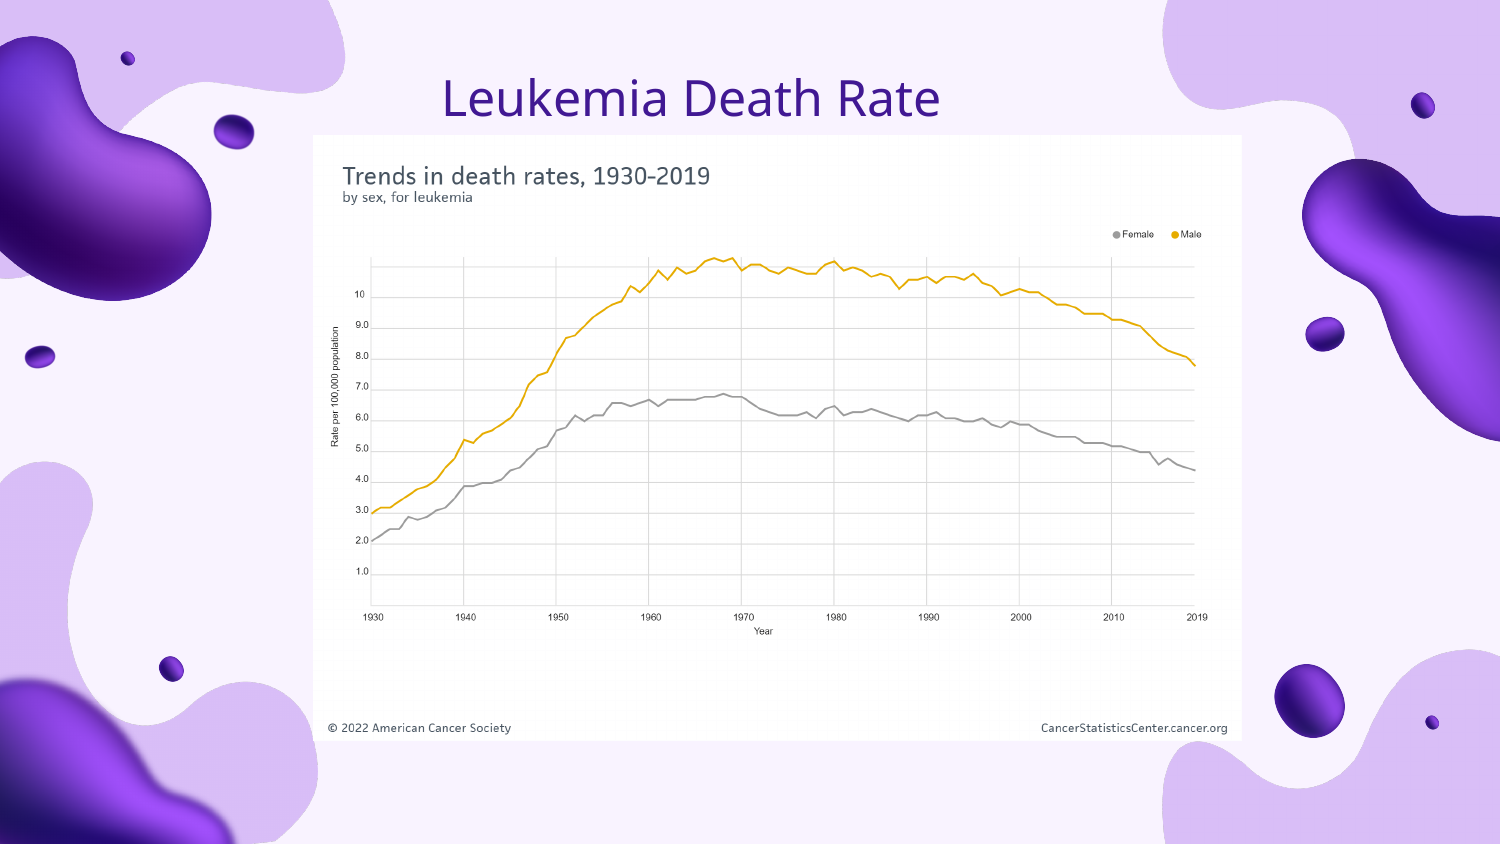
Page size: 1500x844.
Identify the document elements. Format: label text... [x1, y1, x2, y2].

text_box Leukemia Death Rate [426, 59, 1074, 133]
picture [0, 0, 1500, 844]
